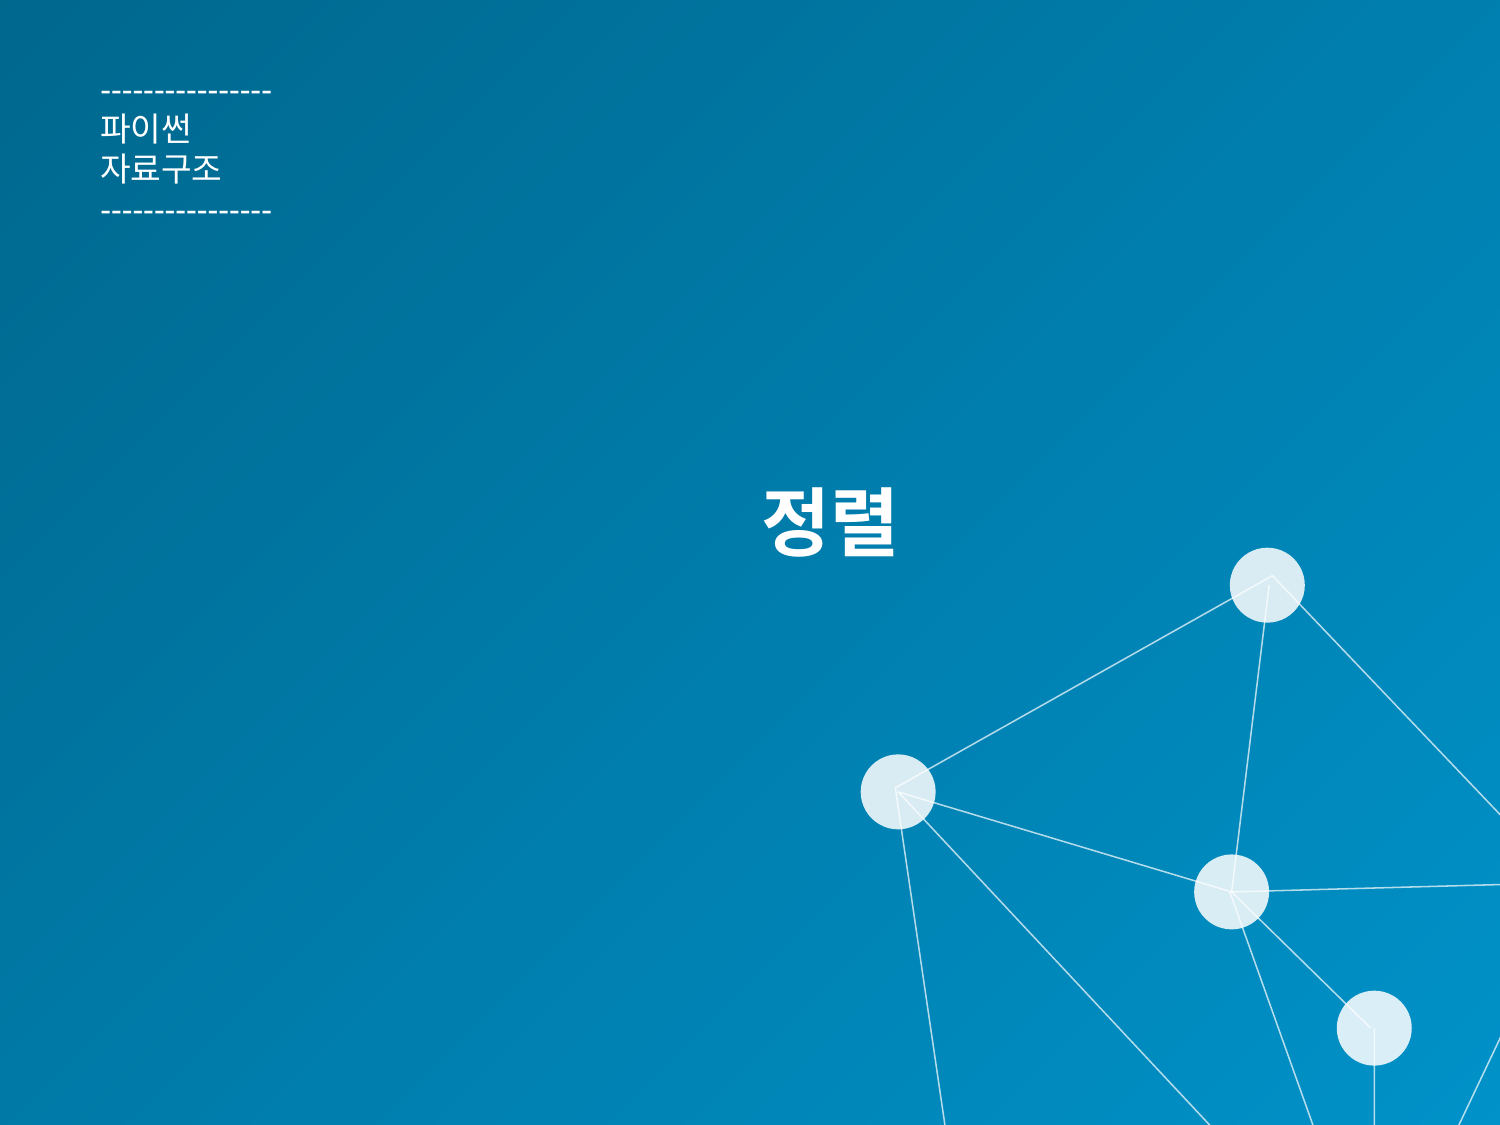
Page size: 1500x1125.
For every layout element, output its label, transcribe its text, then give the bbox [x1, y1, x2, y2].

title 정렬 [100, 400, 1376, 642]
